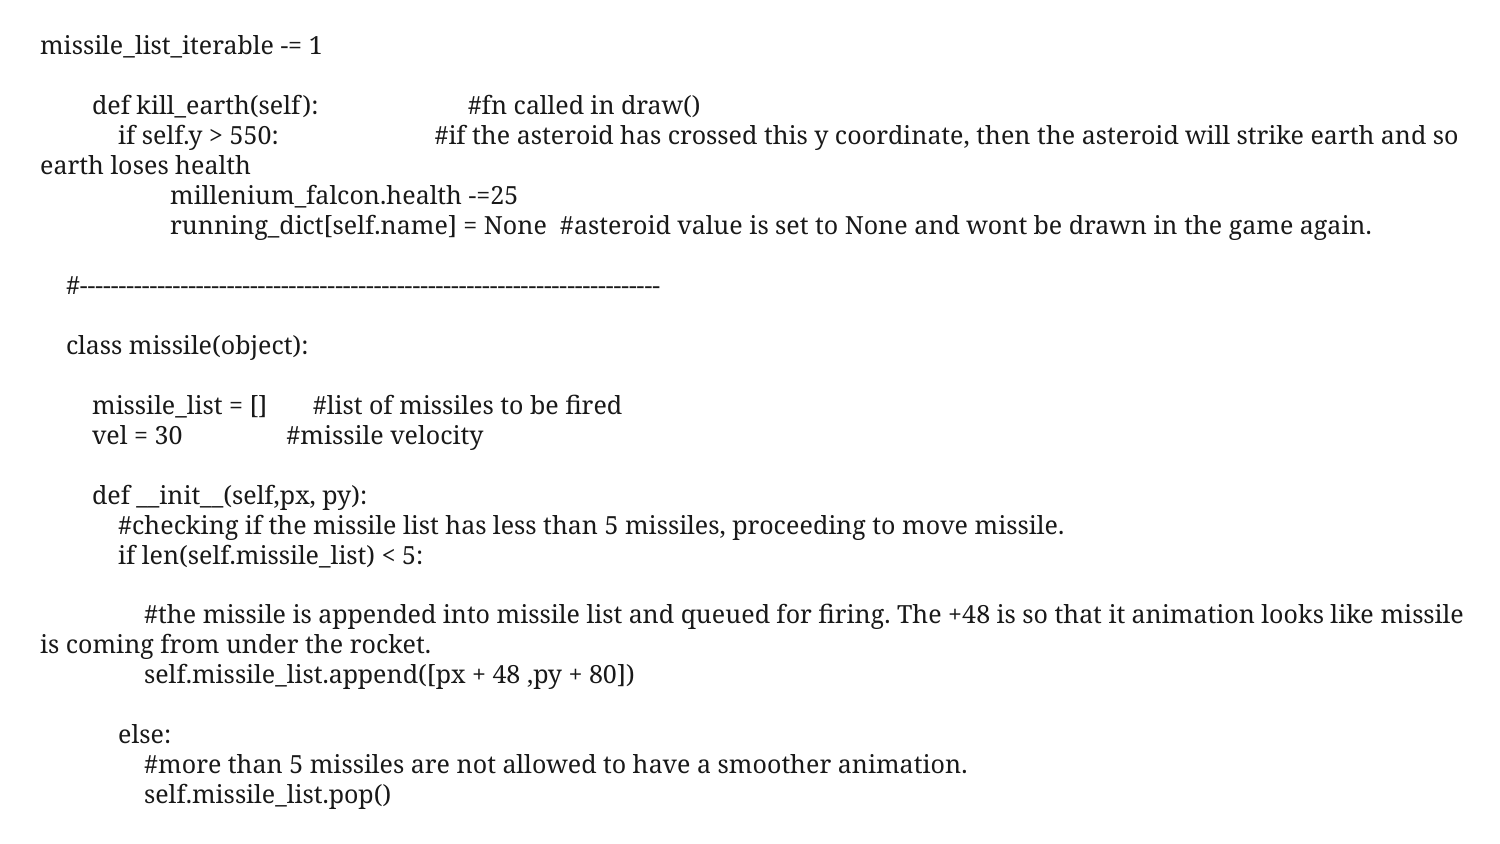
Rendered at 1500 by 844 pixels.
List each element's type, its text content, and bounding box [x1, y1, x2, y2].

text_box missile_list_iterable -= 1 def kill_earth(self): #fn called in draw() if self.y > 550: #if the asteroid has crossed this y coordinate, then the asteroid will strike earth and so earth loses health millenium_falcon.health -=25 running_dict[self.name] = None #asteroid value is set to None and wont be drawn in the game again. #--------------------------------------------------------------------------- class missile(object): missile_list = [] #list of missiles to be fired vel = 30 #missile velocity def __init__(self,px, py): #checking if the missile list has less than 5 missiles, proceeding to move missile. if len(self.missile_list) < 5: #the missile is appended into missile list and queued for firing. The +48 is so that it animation looks like missile is coming from under the rocket. self.missile_list.append([px + 48 ,py + 80]) else: #more than 5 missiles are not allowed to have a smoother animation. self.missile_list.pop() [25, 22, 1482, 844]
